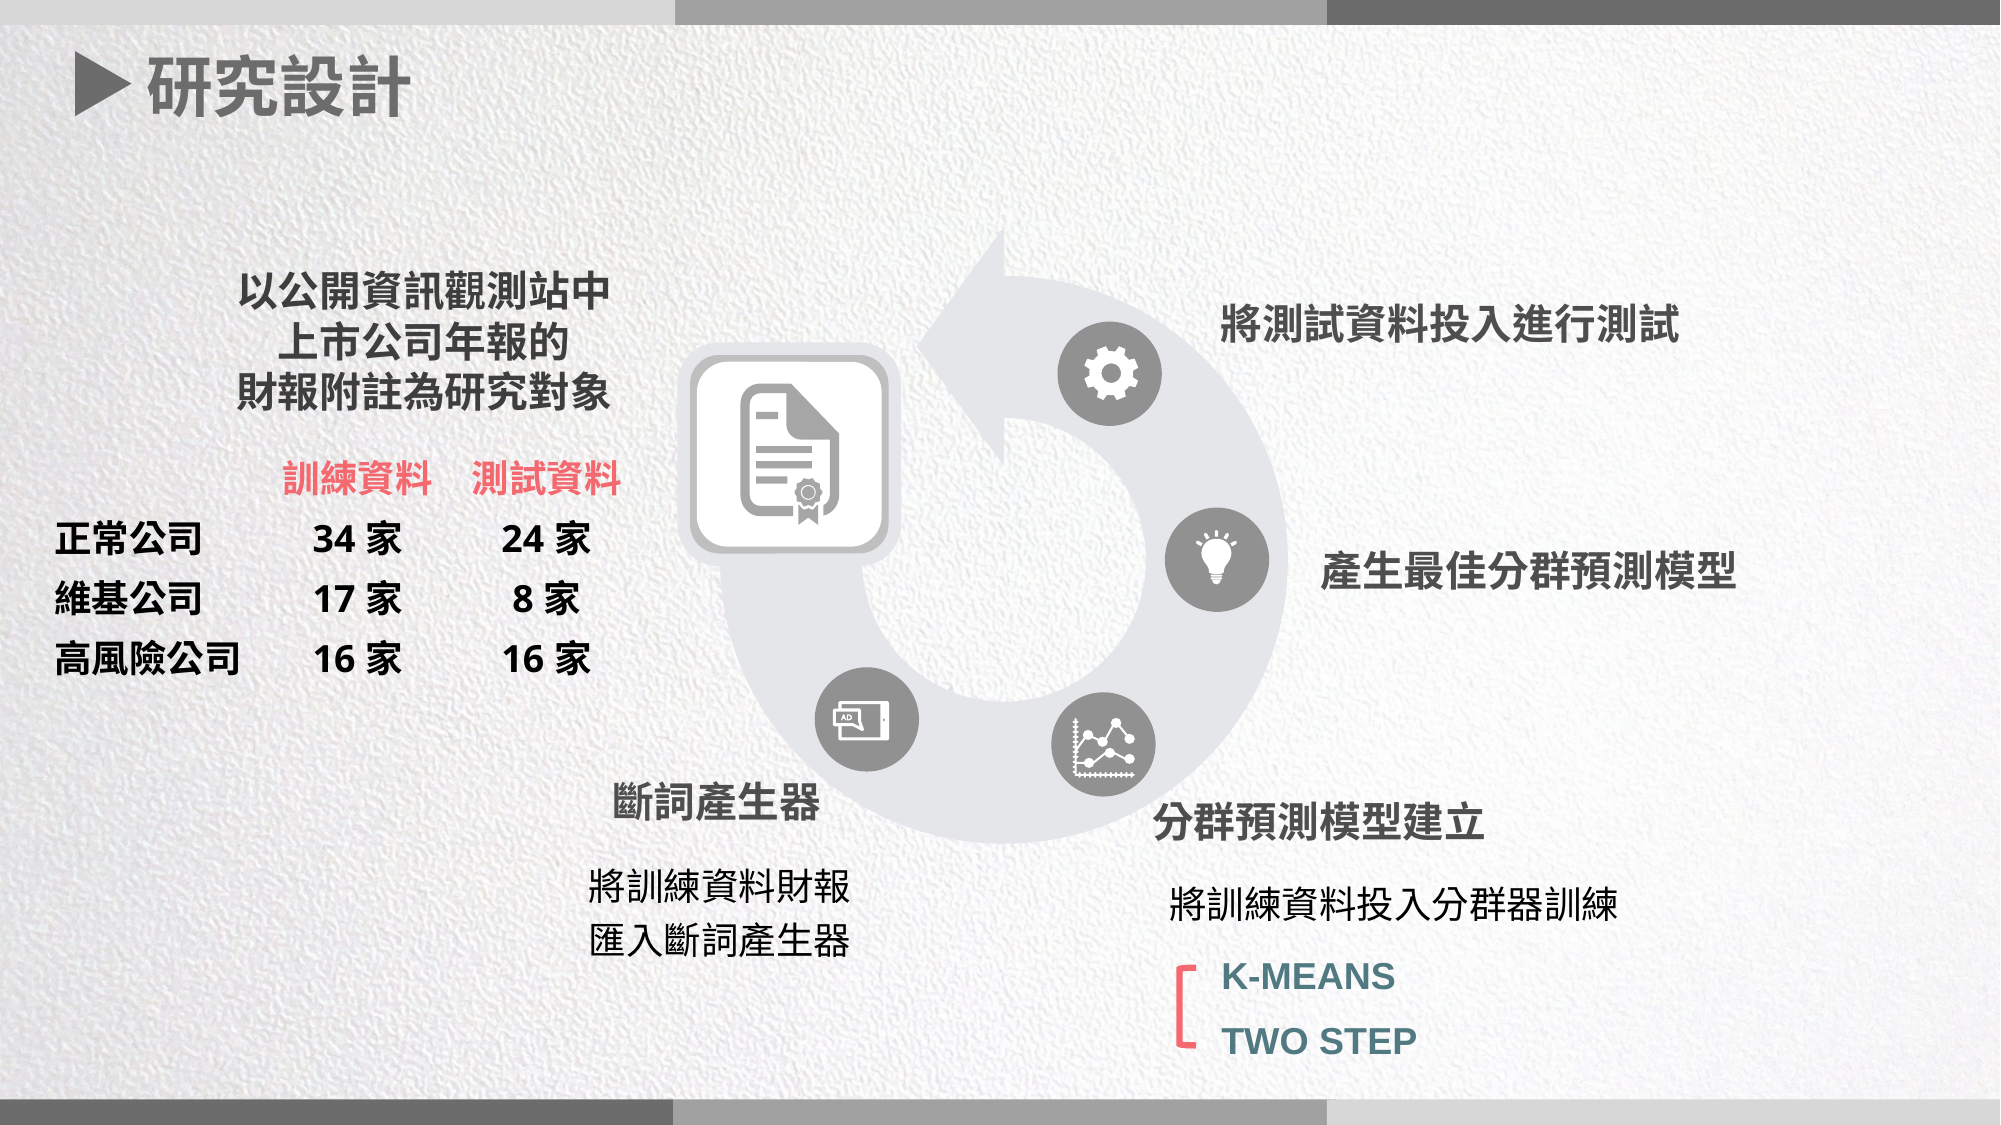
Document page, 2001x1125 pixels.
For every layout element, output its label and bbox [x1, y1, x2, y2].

text_box [683, 348, 895, 560]
text_box [1179, 935, 1446, 1066]
text_box [1164, 507, 1270, 612]
text_box [1051, 692, 1156, 797]
text_box [740, 383, 840, 525]
text_box [1057, 321, 1162, 426]
text_box [814, 667, 919, 772]
picture [0, 0, 2000, 1125]
text_box [719, 226, 1288, 844]
